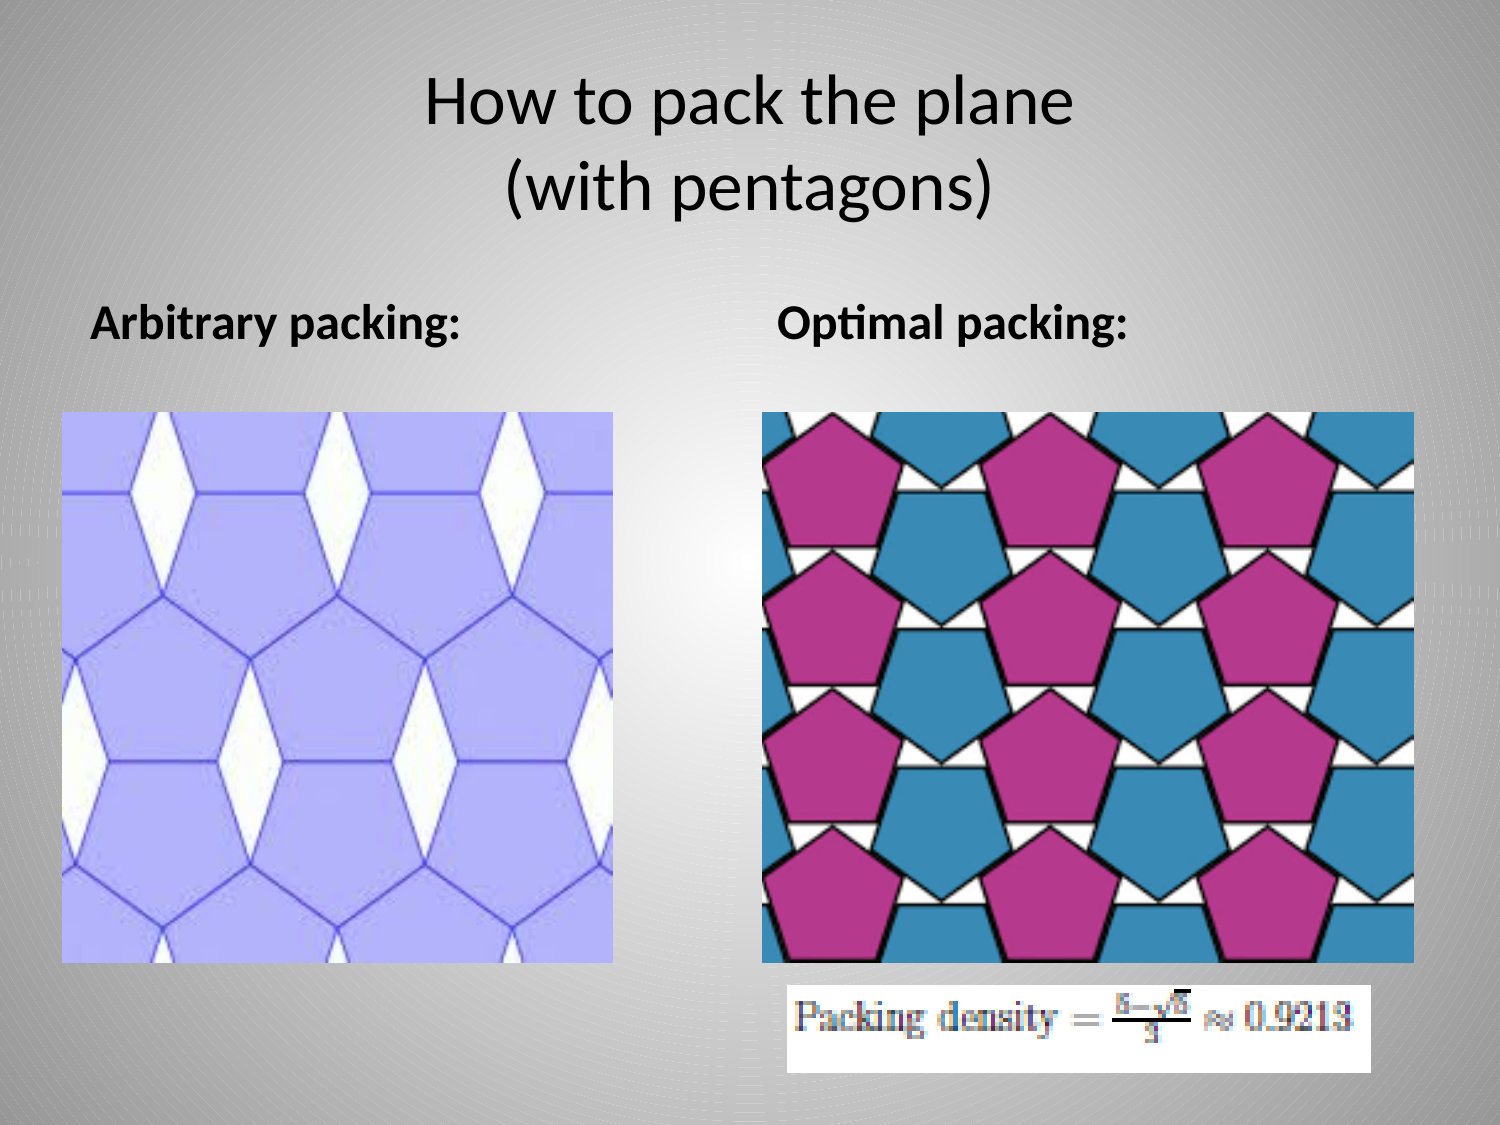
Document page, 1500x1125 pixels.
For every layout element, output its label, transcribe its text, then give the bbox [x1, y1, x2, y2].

list Optimal packing: [761, 251, 1425, 357]
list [762, 412, 1415, 963]
list Arbitrary packing: [75, 251, 738, 357]
picture [787, 985, 1371, 1074]
title How to pack the plane (with pentagons) [75, 45, 1425, 233]
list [62, 412, 613, 963]
